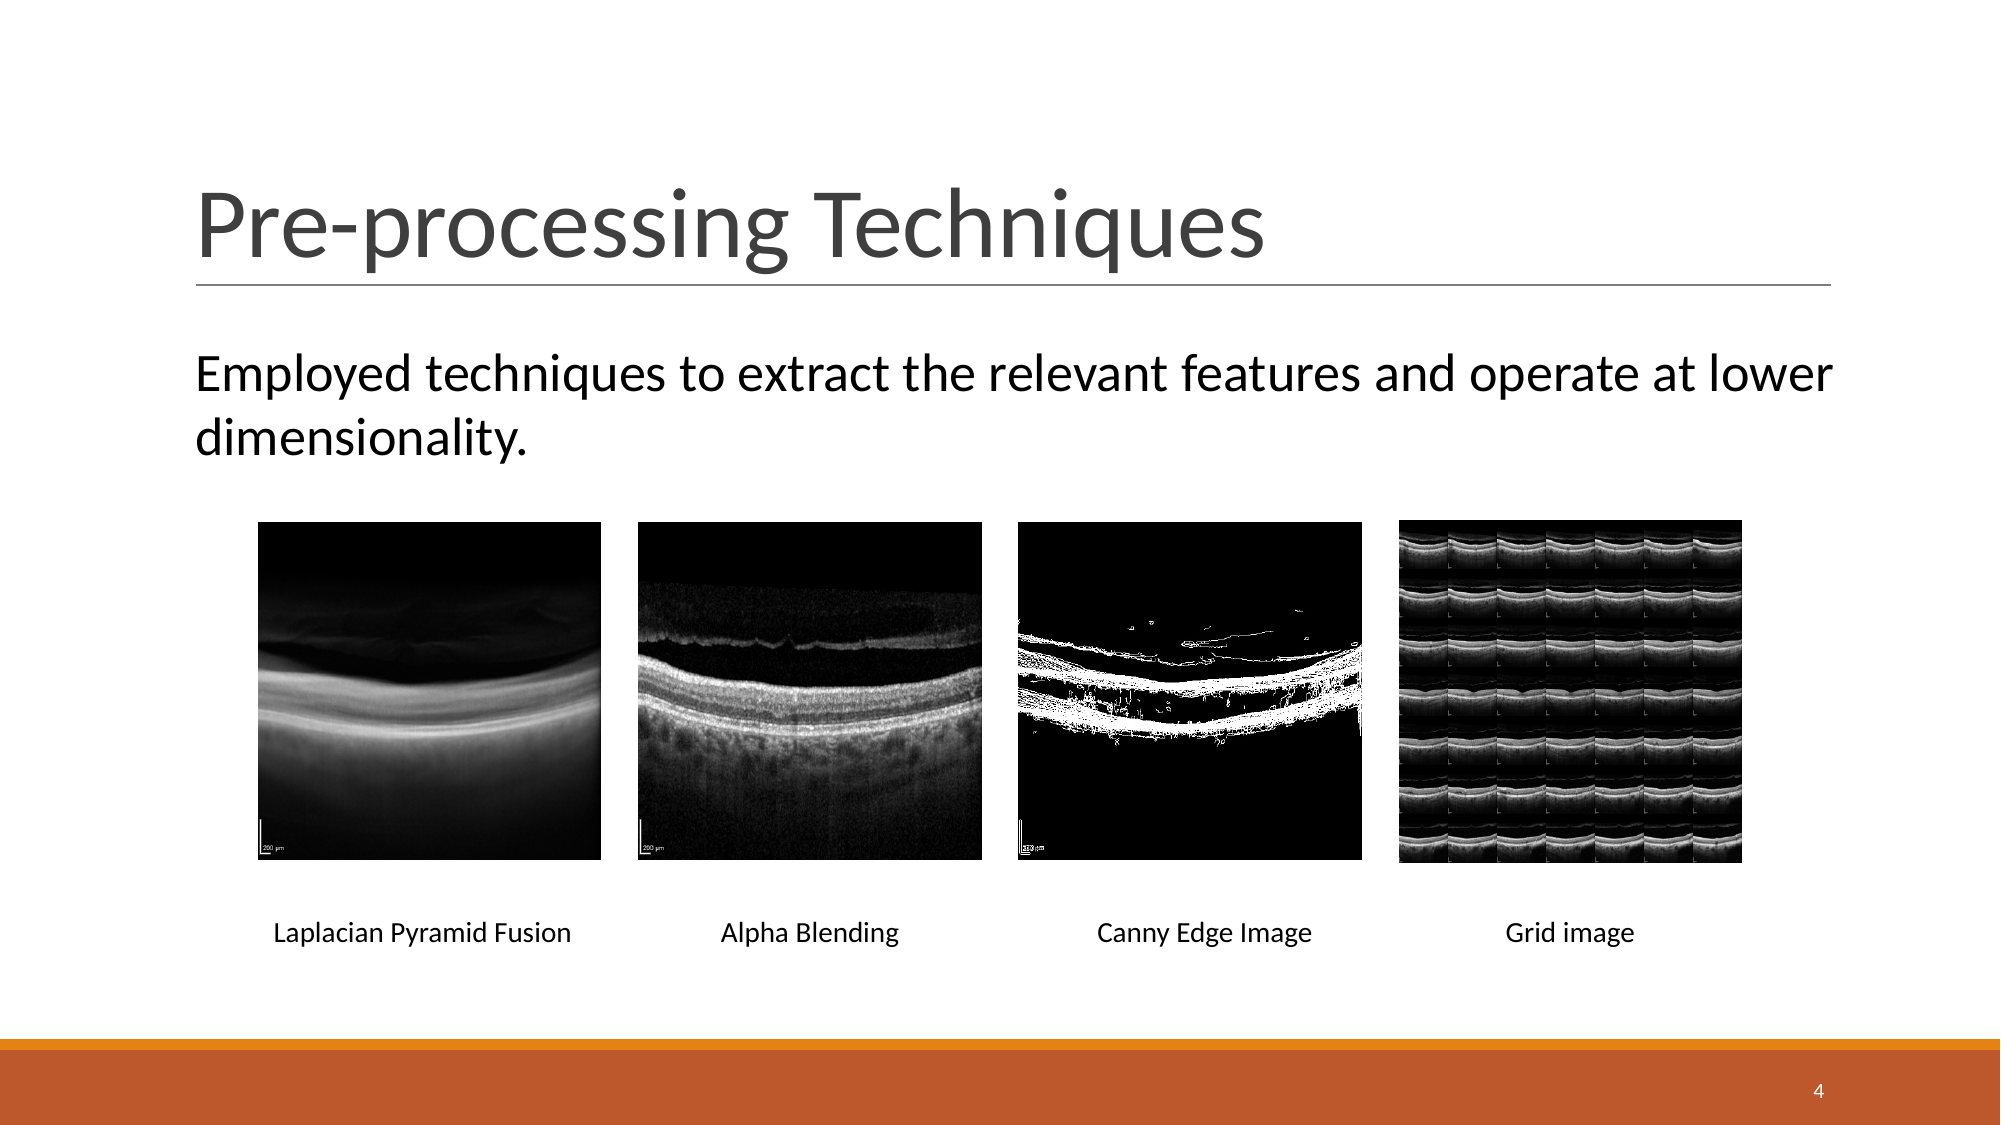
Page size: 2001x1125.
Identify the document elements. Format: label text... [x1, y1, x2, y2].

text_box Alpha Blending [638, 897, 982, 963]
picture [258, 522, 602, 861]
title Pre-processing Techniques [180, 47, 1830, 285]
picture [1398, 520, 1742, 863]
text_box Employed techniques to extract the relevant features and operate at lower dimensionality. [179, 321, 1861, 482]
picture [1018, 522, 1362, 861]
text_box Grid image [1398, 897, 1742, 963]
slide_number ‹#› [1624, 1059, 1840, 1120]
text_box Canny Edge Image [1033, 897, 1377, 963]
picture [638, 522, 982, 861]
text_box Laplacian Pyramid Fusion [258, 897, 601, 963]
